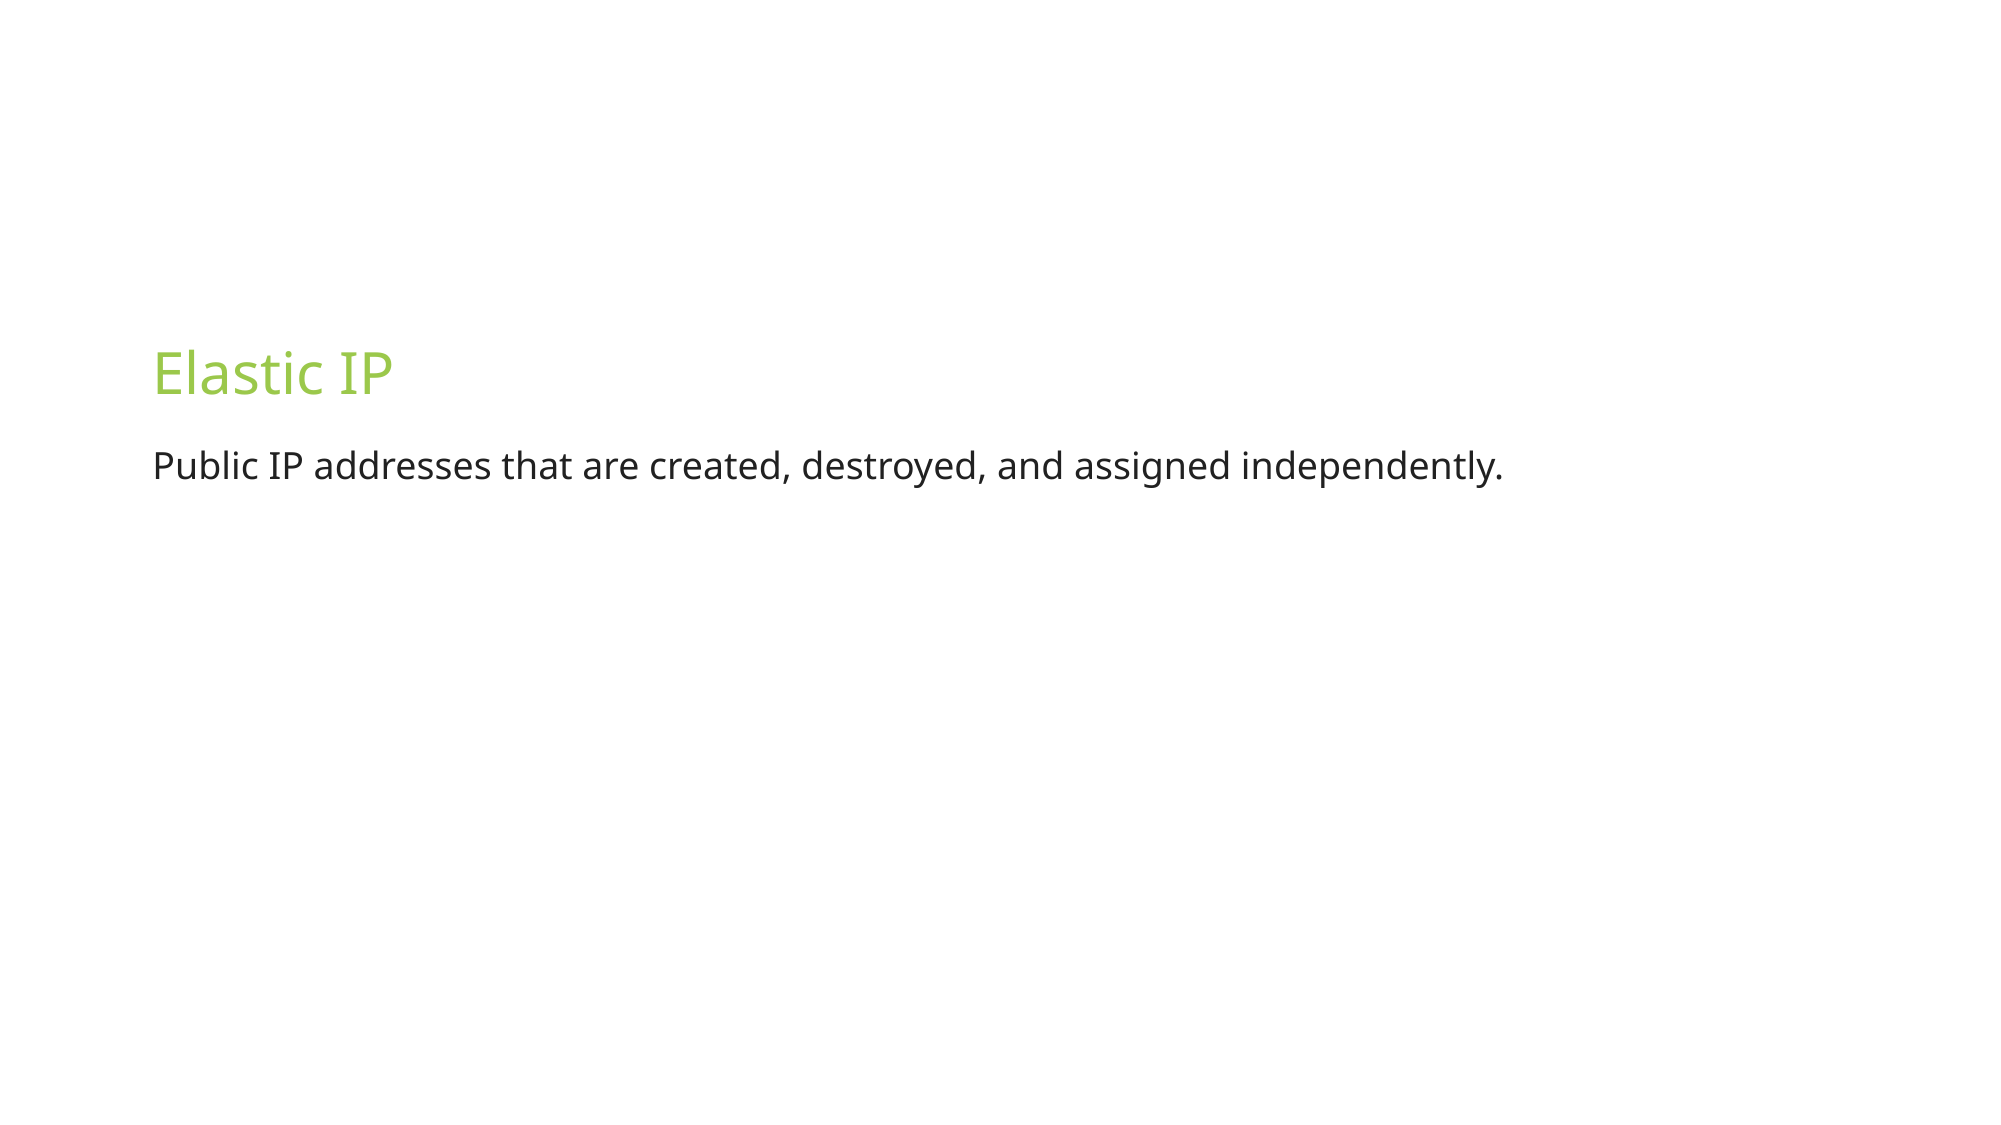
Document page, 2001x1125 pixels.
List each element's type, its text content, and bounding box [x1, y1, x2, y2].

title Elastic IP Public IP addresses that are created, destroyed, and assigned independently. [137, 59, 1863, 772]
